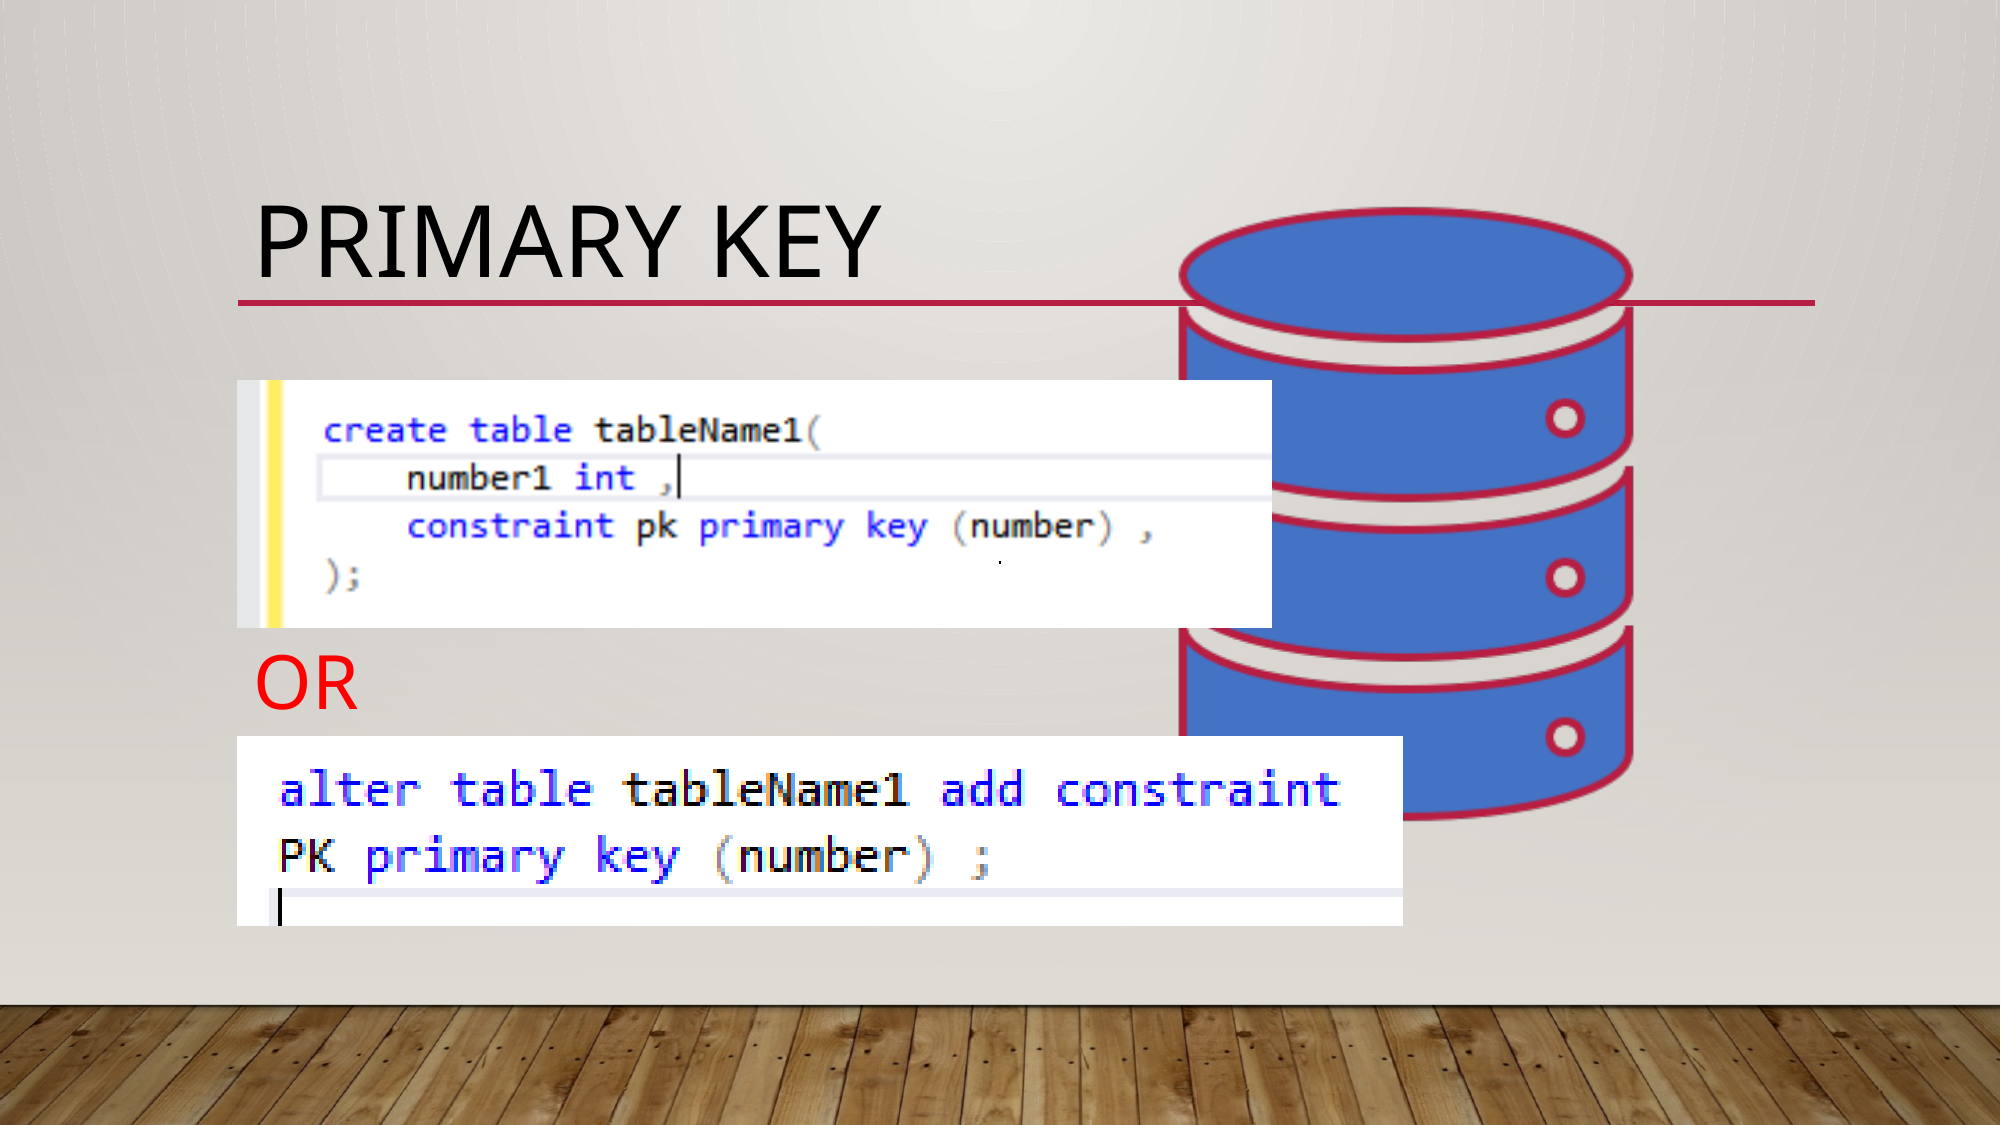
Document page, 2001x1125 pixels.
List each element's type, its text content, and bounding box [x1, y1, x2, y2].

picture [0, 1005, 2000, 1125]
picture [237, 131, 1790, 926]
text_box Primary key [237, 166, 923, 299]
text_box OR [239, 628, 374, 732]
